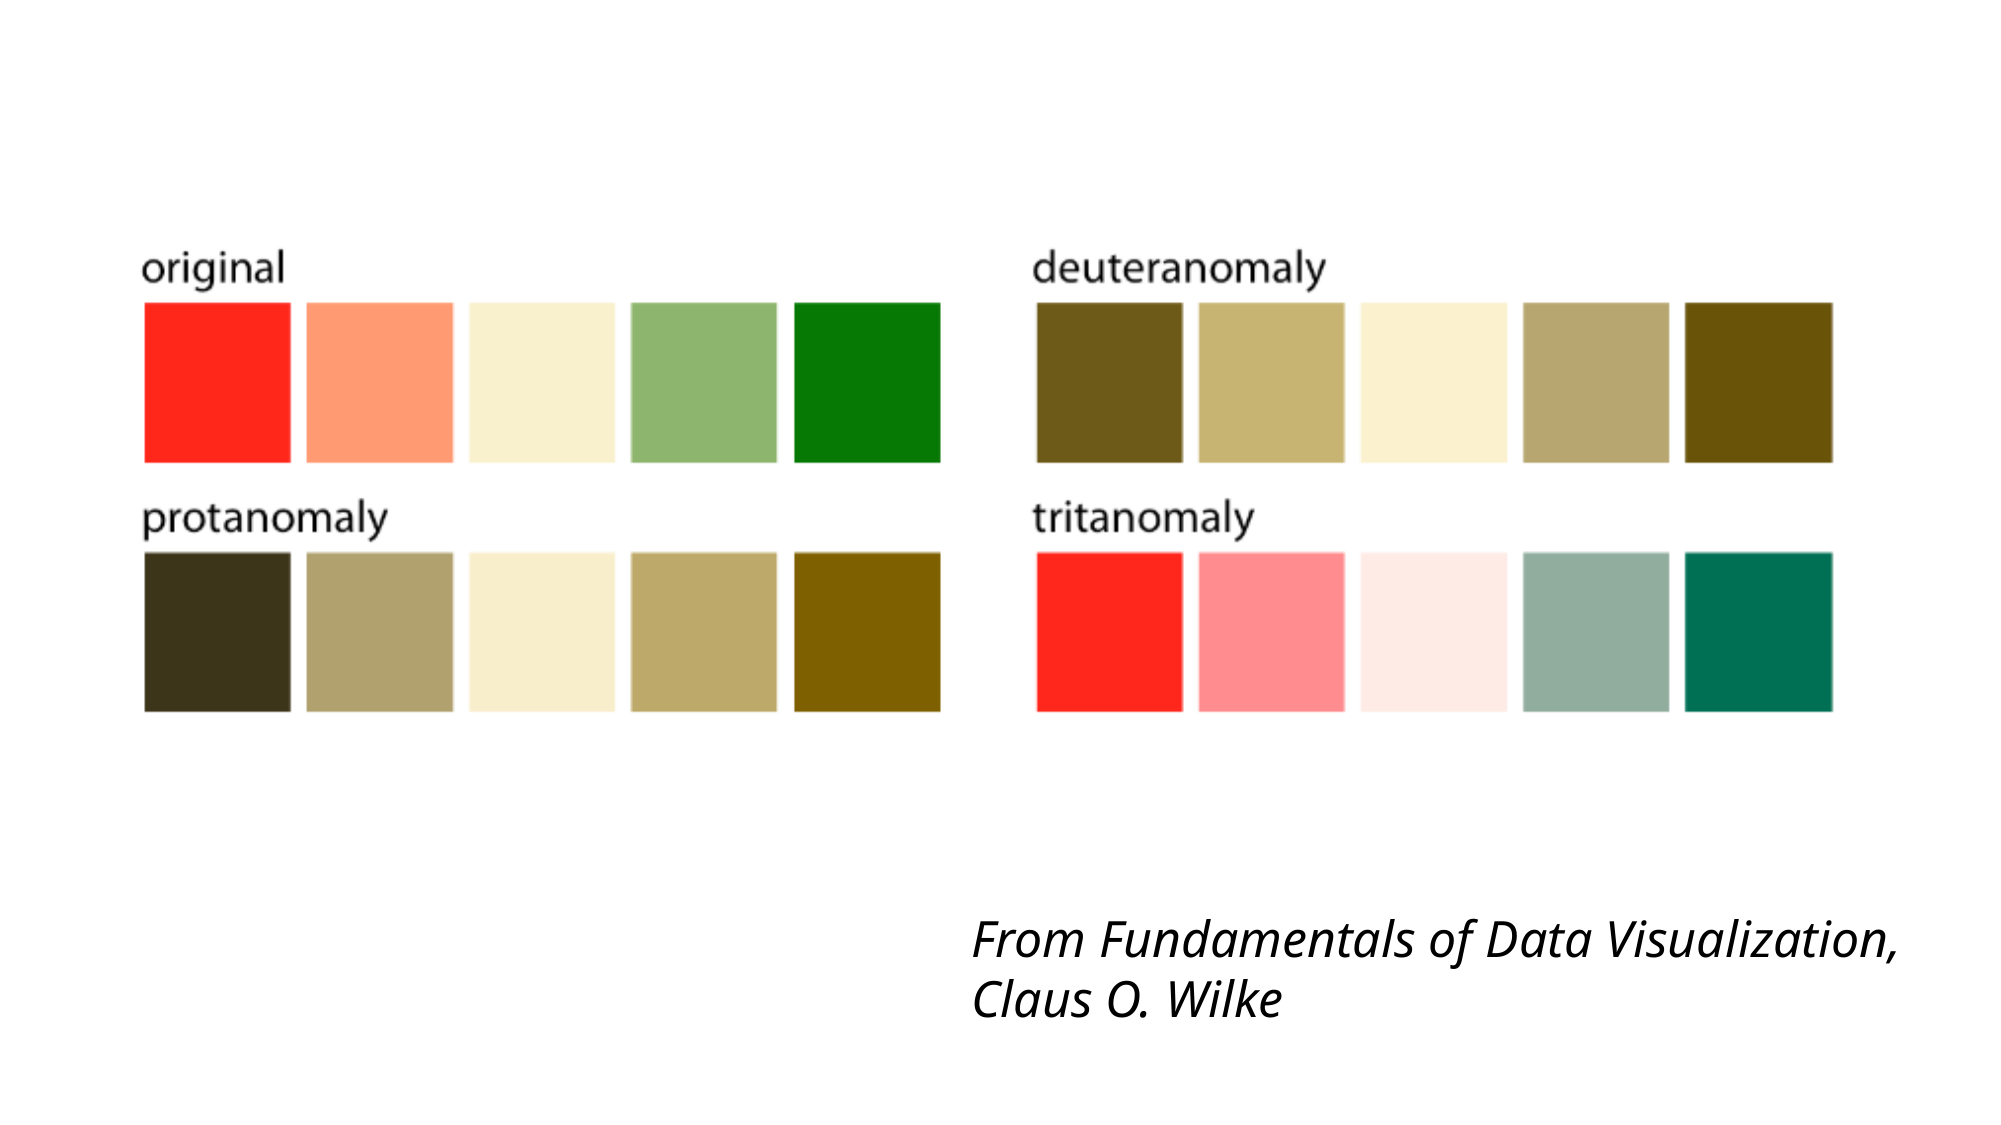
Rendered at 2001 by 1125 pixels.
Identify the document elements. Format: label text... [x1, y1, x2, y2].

text_box From Fundamentals of Data Visualization, Claus O. Wilke [961, 897, 1915, 1001]
picture [82, 231, 1879, 738]
